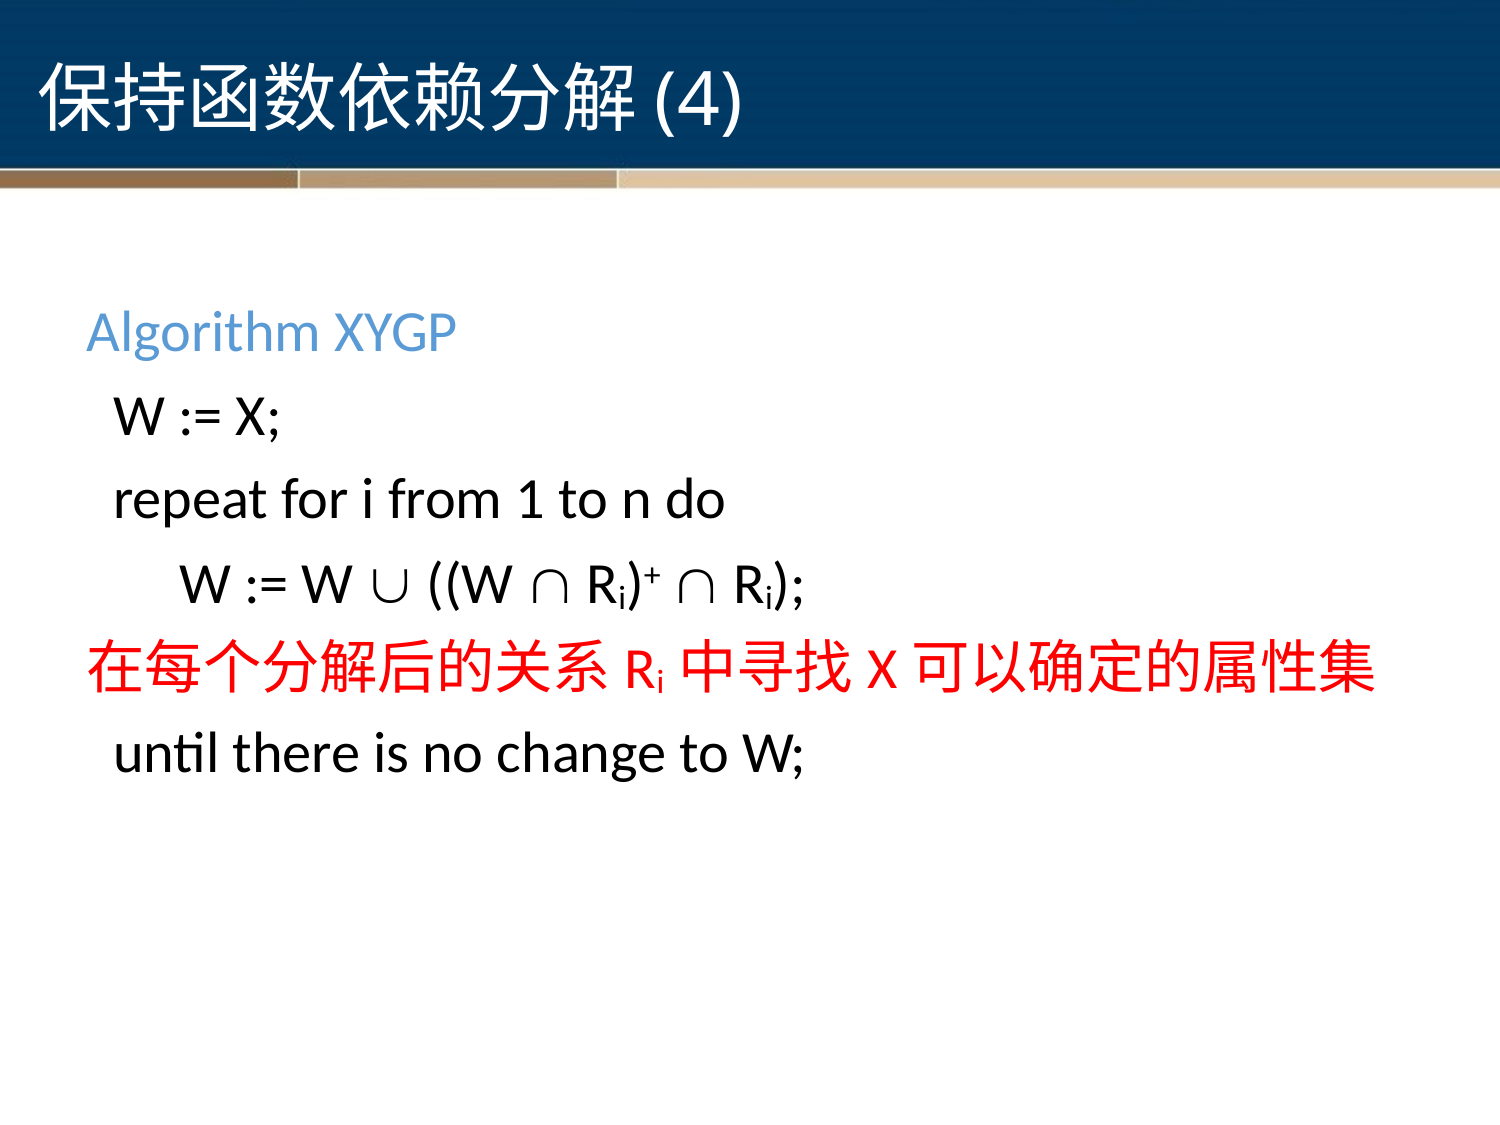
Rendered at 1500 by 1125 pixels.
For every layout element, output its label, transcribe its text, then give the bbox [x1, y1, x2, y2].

list Algorithm XYGP W := X; repeat for i from 1 to n do W := W  ((W  Ri)+  Ri); 在每个分解后的关系Ri中寻找X可以确定的属性集 until there is no change to W; [71, 293, 1422, 983]
picture [0, 0, 1500, 1125]
title 保持函数依赖分解(4) [22, 40, 1500, 163]
